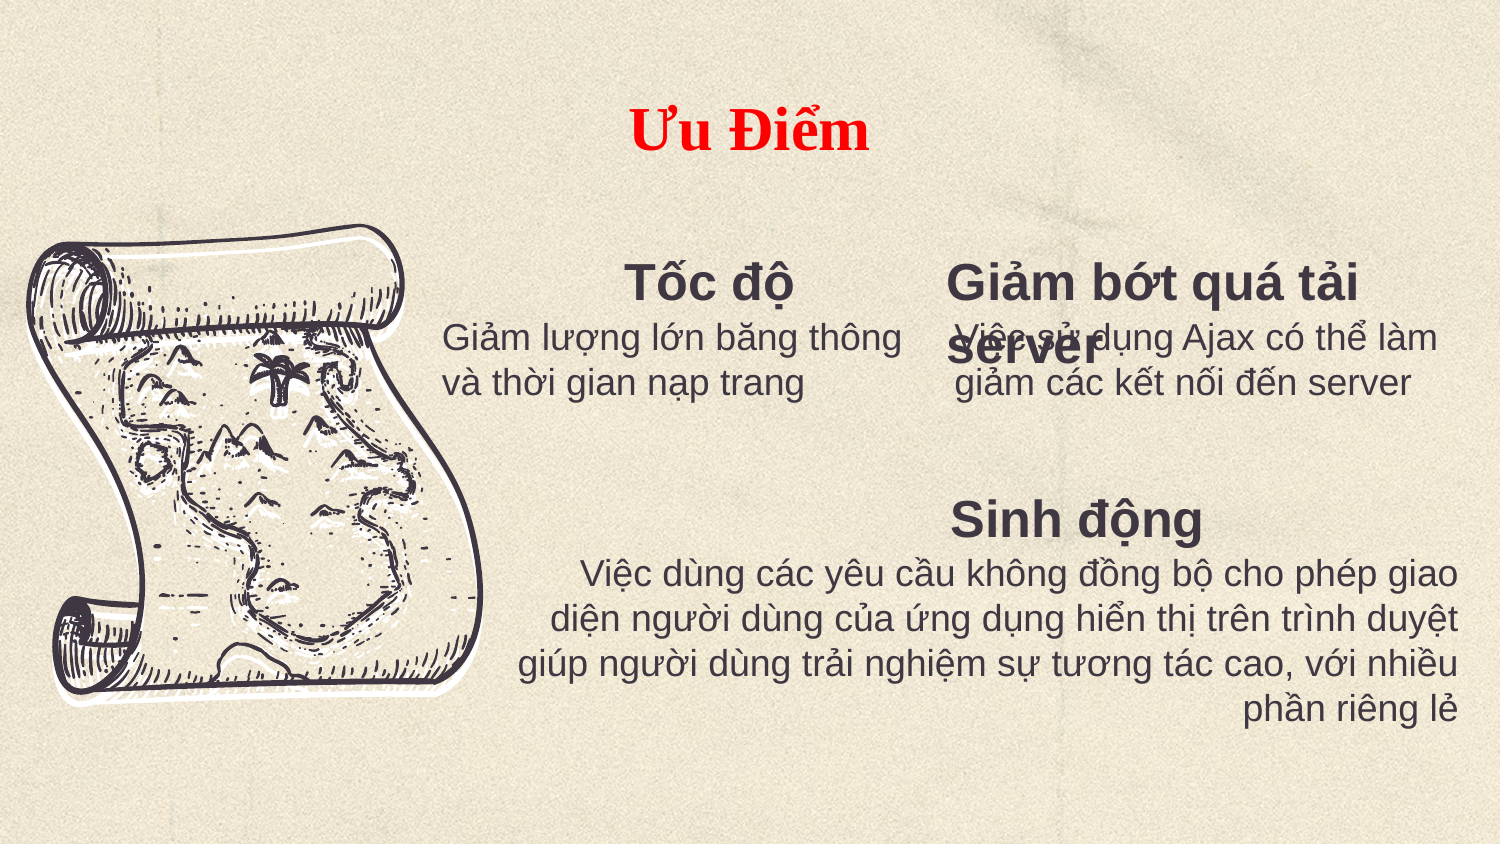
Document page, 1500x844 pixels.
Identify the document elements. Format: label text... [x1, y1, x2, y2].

subtitle Tốc độ [490, 233, 931, 297]
subtitle Việc dùng các yêu cầu không đồng bộ cho phép giao diện người dùng của ứng dụng hiển thị trên trình duyệt giúp người dùng trải nghiệm sự tương tác cao, với nhiều phần riêng lẻ [491, 534, 1474, 699]
subtitle Giảm lượng lớn băng thông và thời gian nạp trang [492, 297, 932, 435]
subtitle Việc sử dụng Ajax có thể làm giảm các kết nối đến server [939, 297, 1454, 435]
subtitle Sinh động [492, 470, 1220, 534]
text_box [25, 702, 485, 707]
picture [0, 0, 1500, 844]
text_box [25, 224, 485, 695]
subtitle Giảm bớt quá tải server [931, 233, 1500, 309]
title Ưu Điểm [116, 72, 1383, 167]
